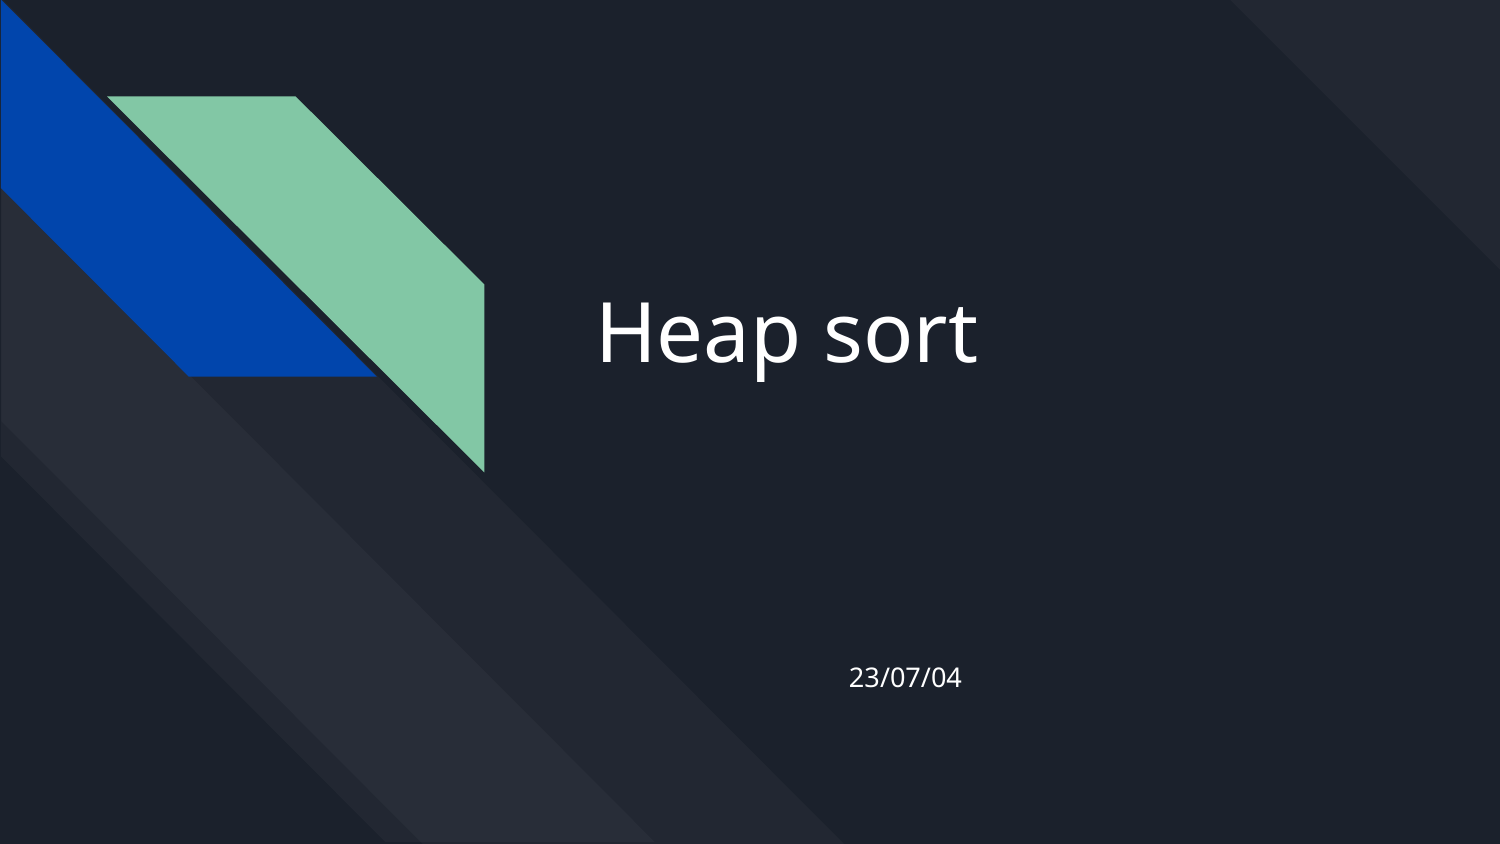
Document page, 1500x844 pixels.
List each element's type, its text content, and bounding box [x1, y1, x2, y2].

title Heap sort [580, 258, 1404, 518]
subtitle 23/07/04 [833, 643, 1404, 727]
